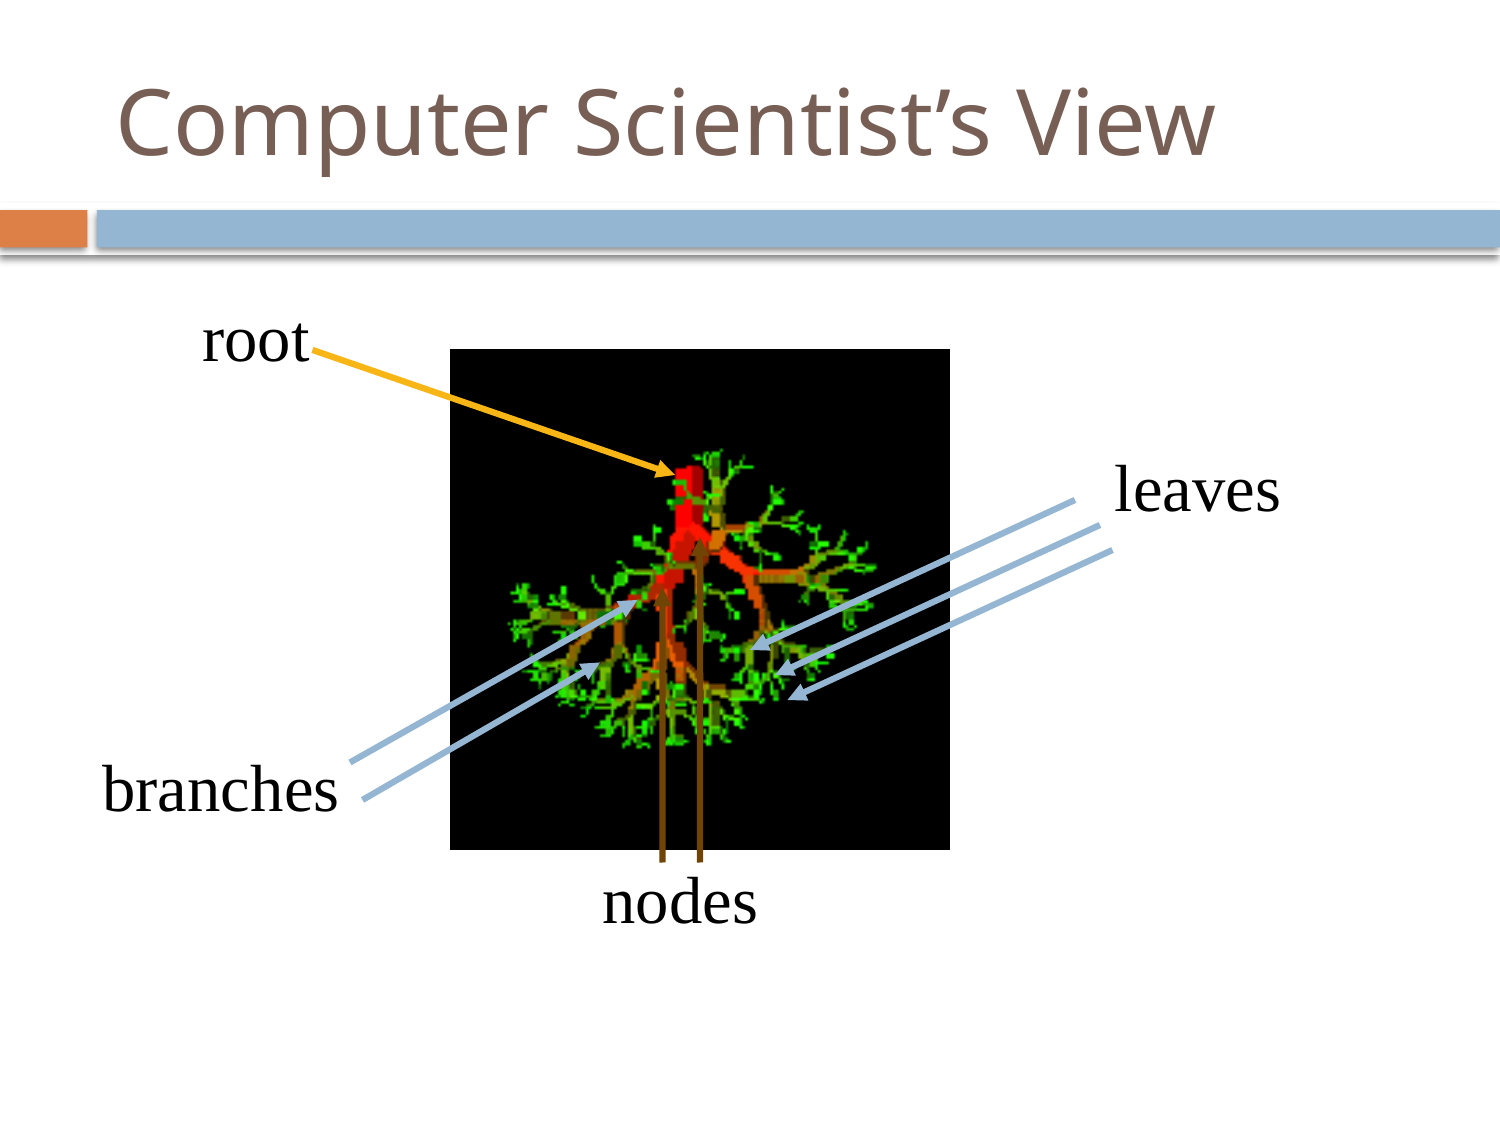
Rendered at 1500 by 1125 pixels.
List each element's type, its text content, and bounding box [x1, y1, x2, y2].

picture [449, 349, 951, 851]
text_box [187, 287, 676, 476]
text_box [587, 537, 863, 946]
title Computer Scientist’s View [100, 37, 1438, 200]
text_box branches [87, 737, 400, 833]
text_box leaves [1099, 437, 1325, 533]
